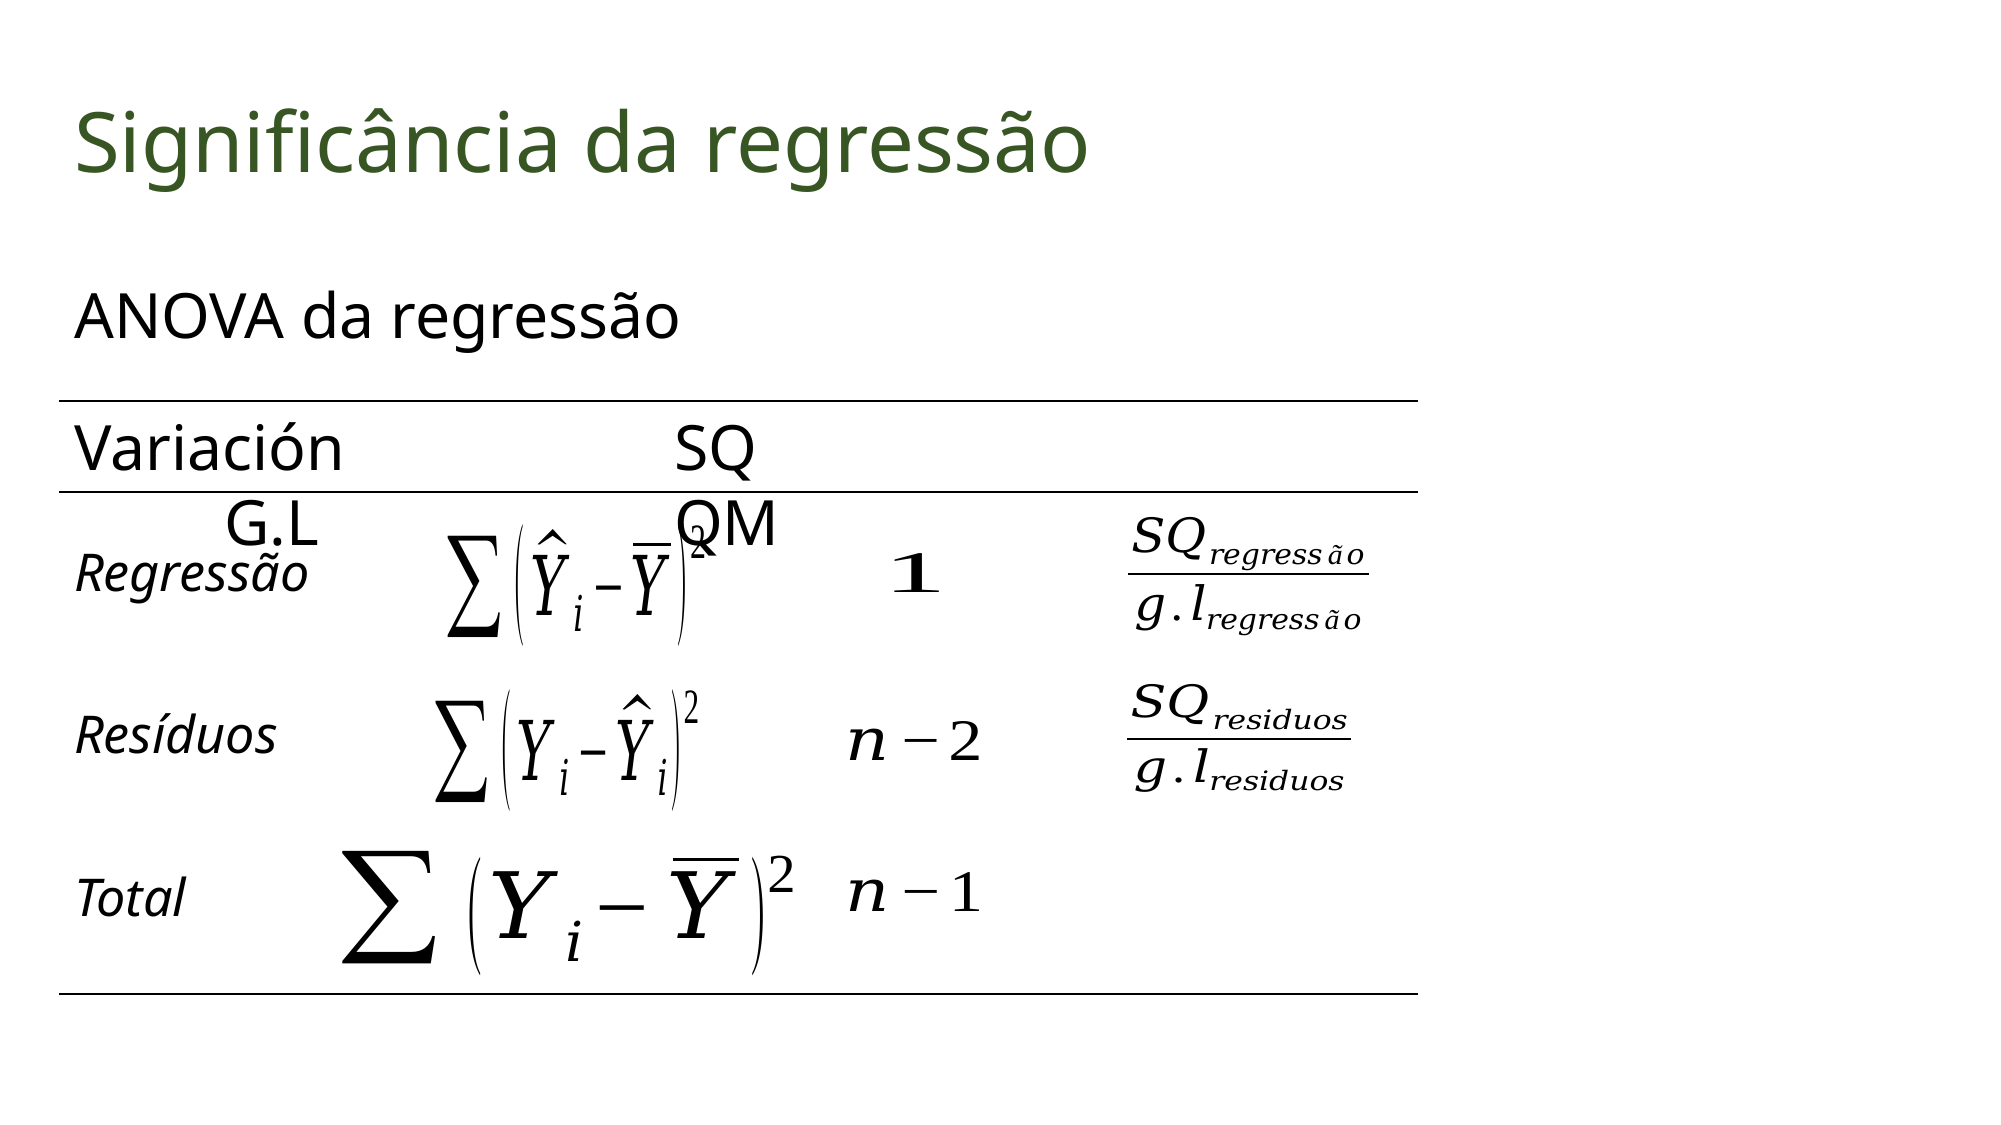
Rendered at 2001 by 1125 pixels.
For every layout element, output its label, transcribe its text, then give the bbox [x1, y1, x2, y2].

text_box Significância da regressão [59, 81, 1173, 197]
text_box Regressão Resíduos Total [59, 531, 1354, 934]
text_box Variación SQ G.L QM [59, 493, 1354, 531]
text_box ANOVA da regressão [59, 269, 1633, 359]
text_box Variación SQ G.L QM [59, 402, 1354, 491]
